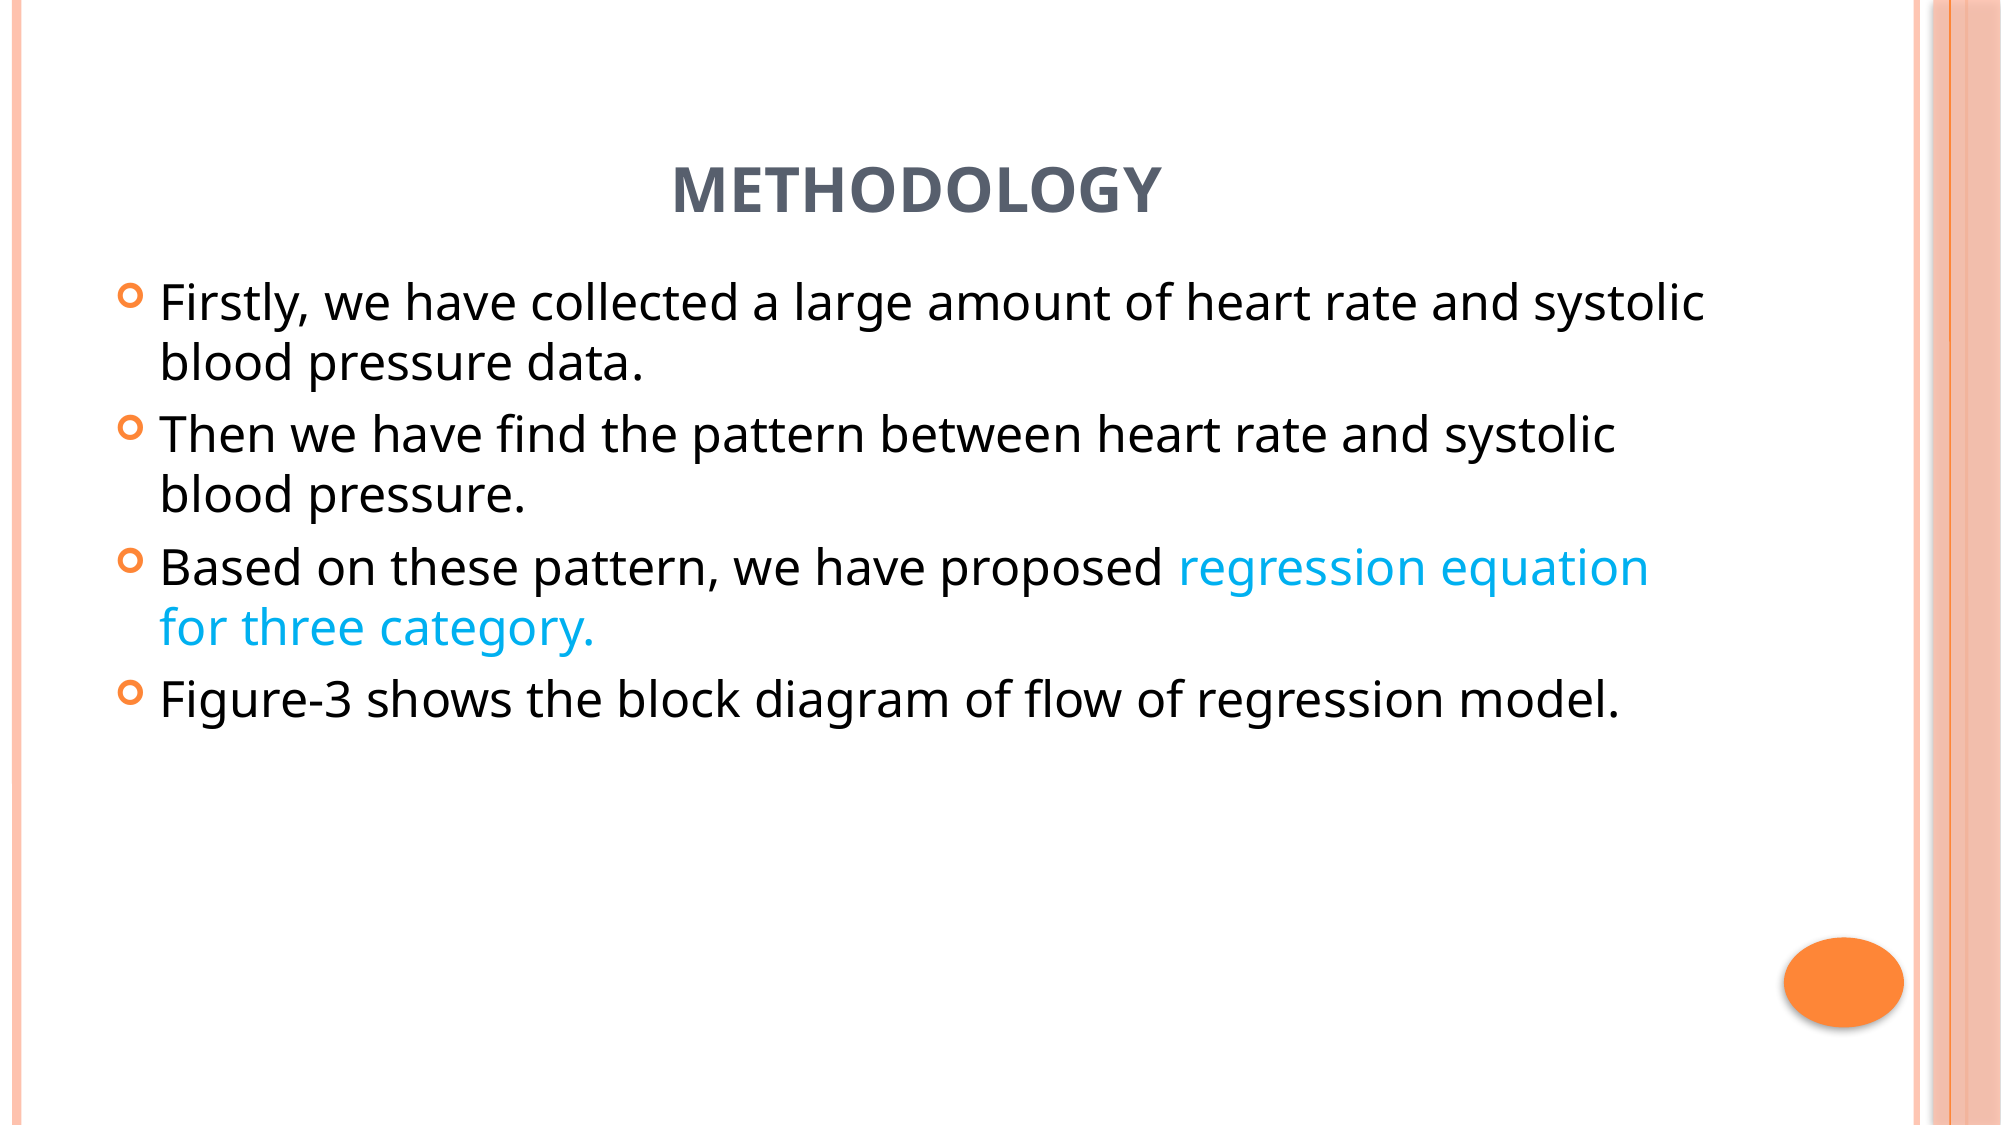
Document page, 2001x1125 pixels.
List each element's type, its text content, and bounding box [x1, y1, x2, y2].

list Firstly, we have collected a large amount of heart rate and systolic blood pressure data. Then we have find the pattern between heart rate and systolic blood pressure. Based on these pattern, we have proposed regression equation for three category. Figure-3 shows the block diagram of flow of regression model. [99, 262, 1734, 1062]
title Methodology [99, 45, 1734, 233]
